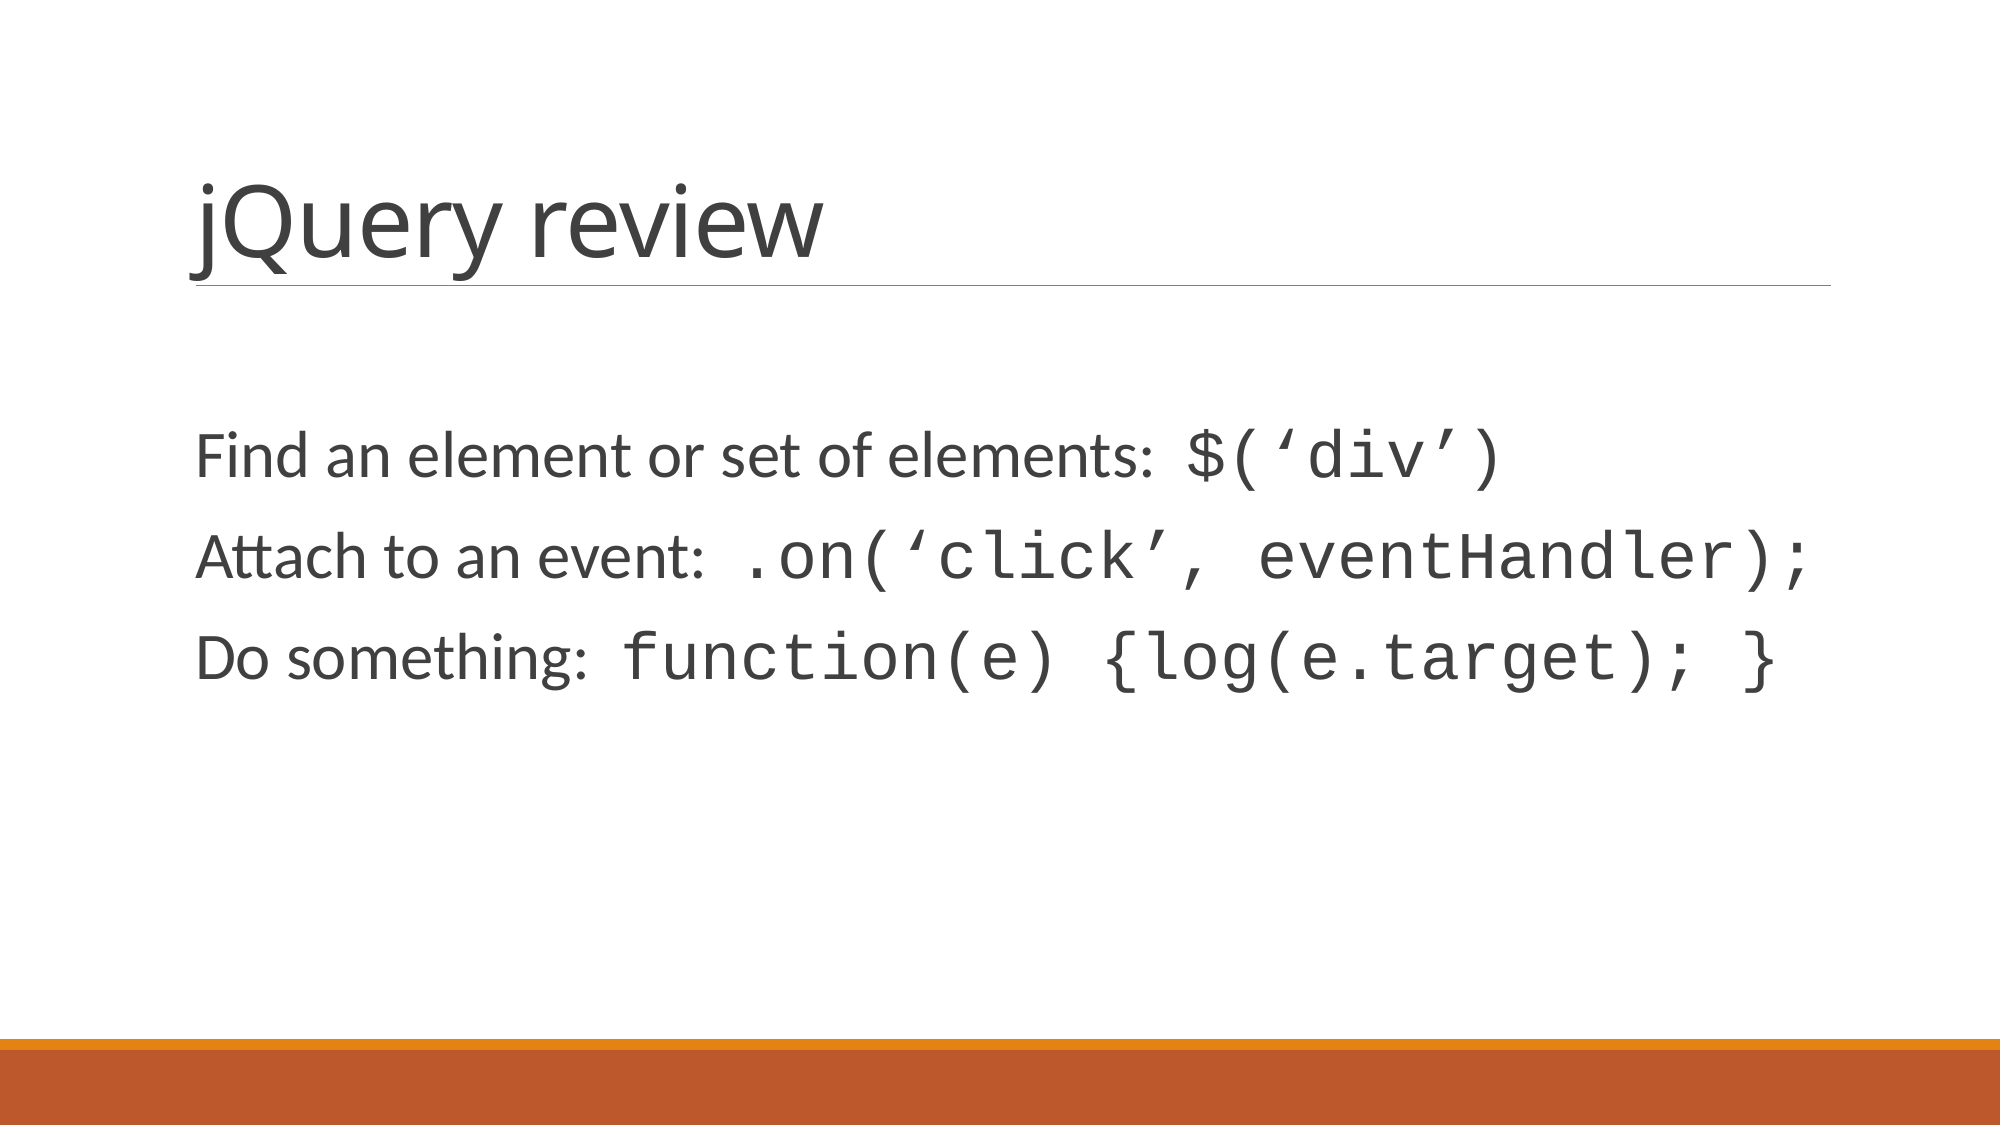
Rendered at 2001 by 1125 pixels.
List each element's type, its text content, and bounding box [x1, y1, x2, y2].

title jQuery review [180, 47, 1830, 285]
list Find an element or set of elements: $(‘div’) Attach to an event: .on(‘click’, eventHandler); Do something: function(e) {log(e.target); } [180, 302, 1830, 963]
